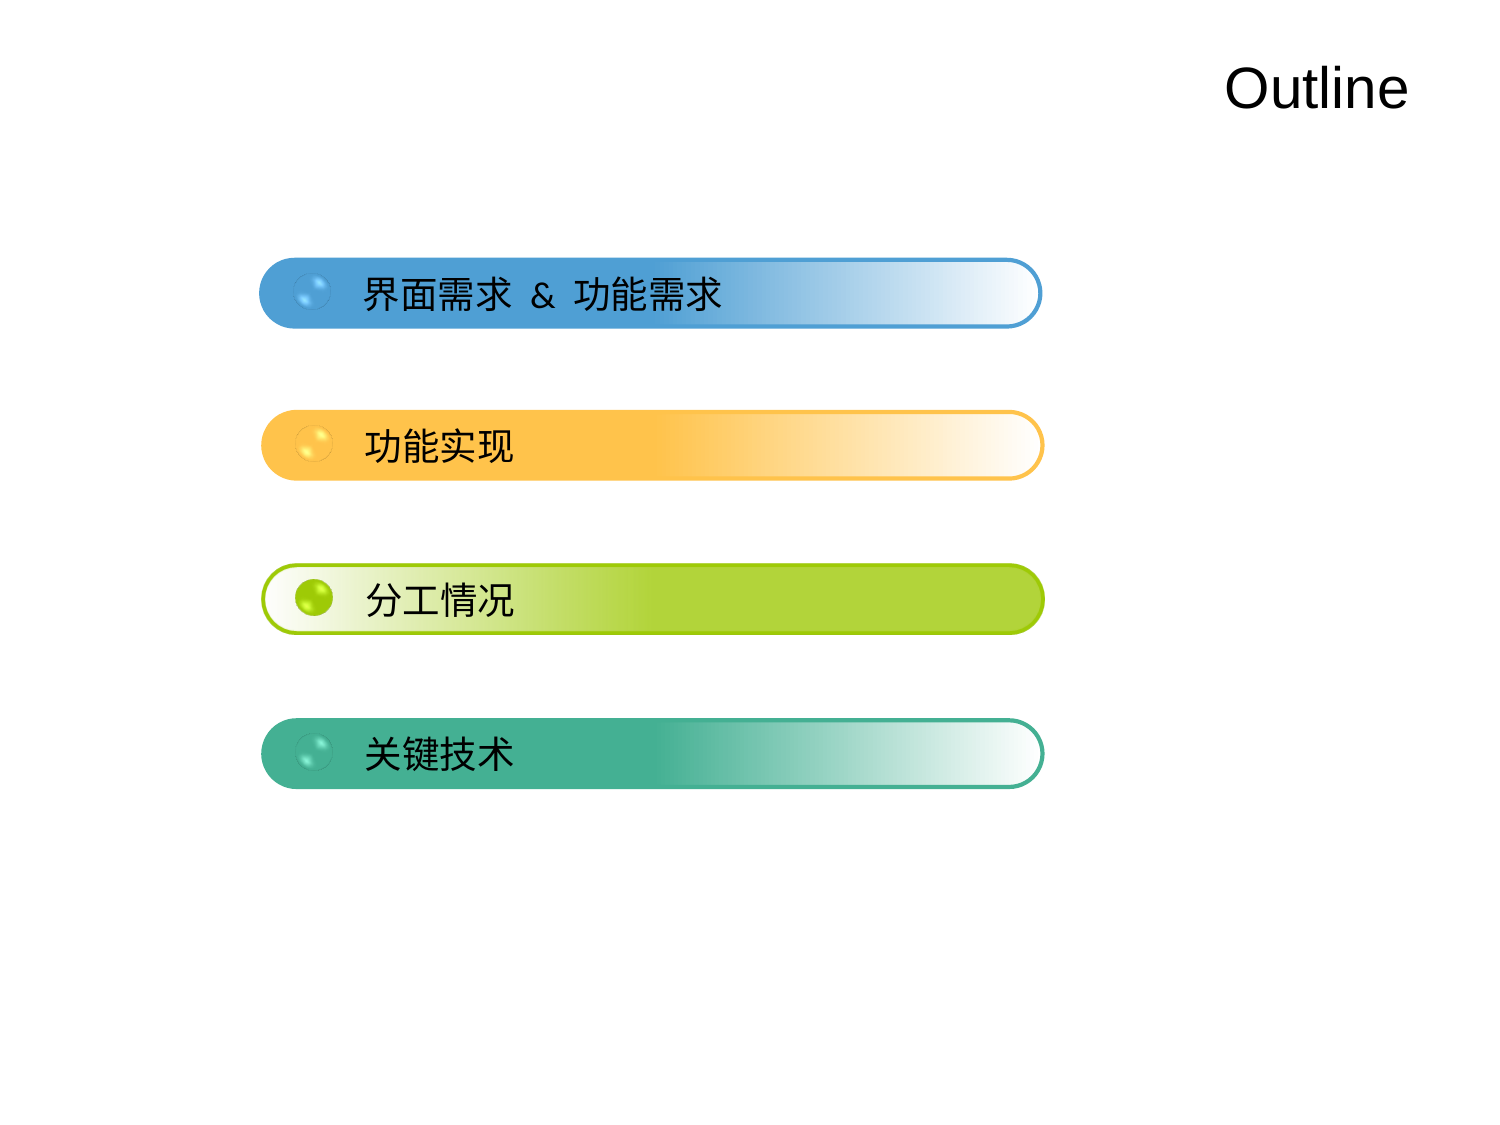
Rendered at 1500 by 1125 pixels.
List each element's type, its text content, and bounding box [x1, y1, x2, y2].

title Outline [75, 45, 1425, 125]
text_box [263, 720, 1043, 788]
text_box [263, 411, 1043, 479]
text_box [260, 562, 1046, 636]
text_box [260, 259, 1041, 327]
